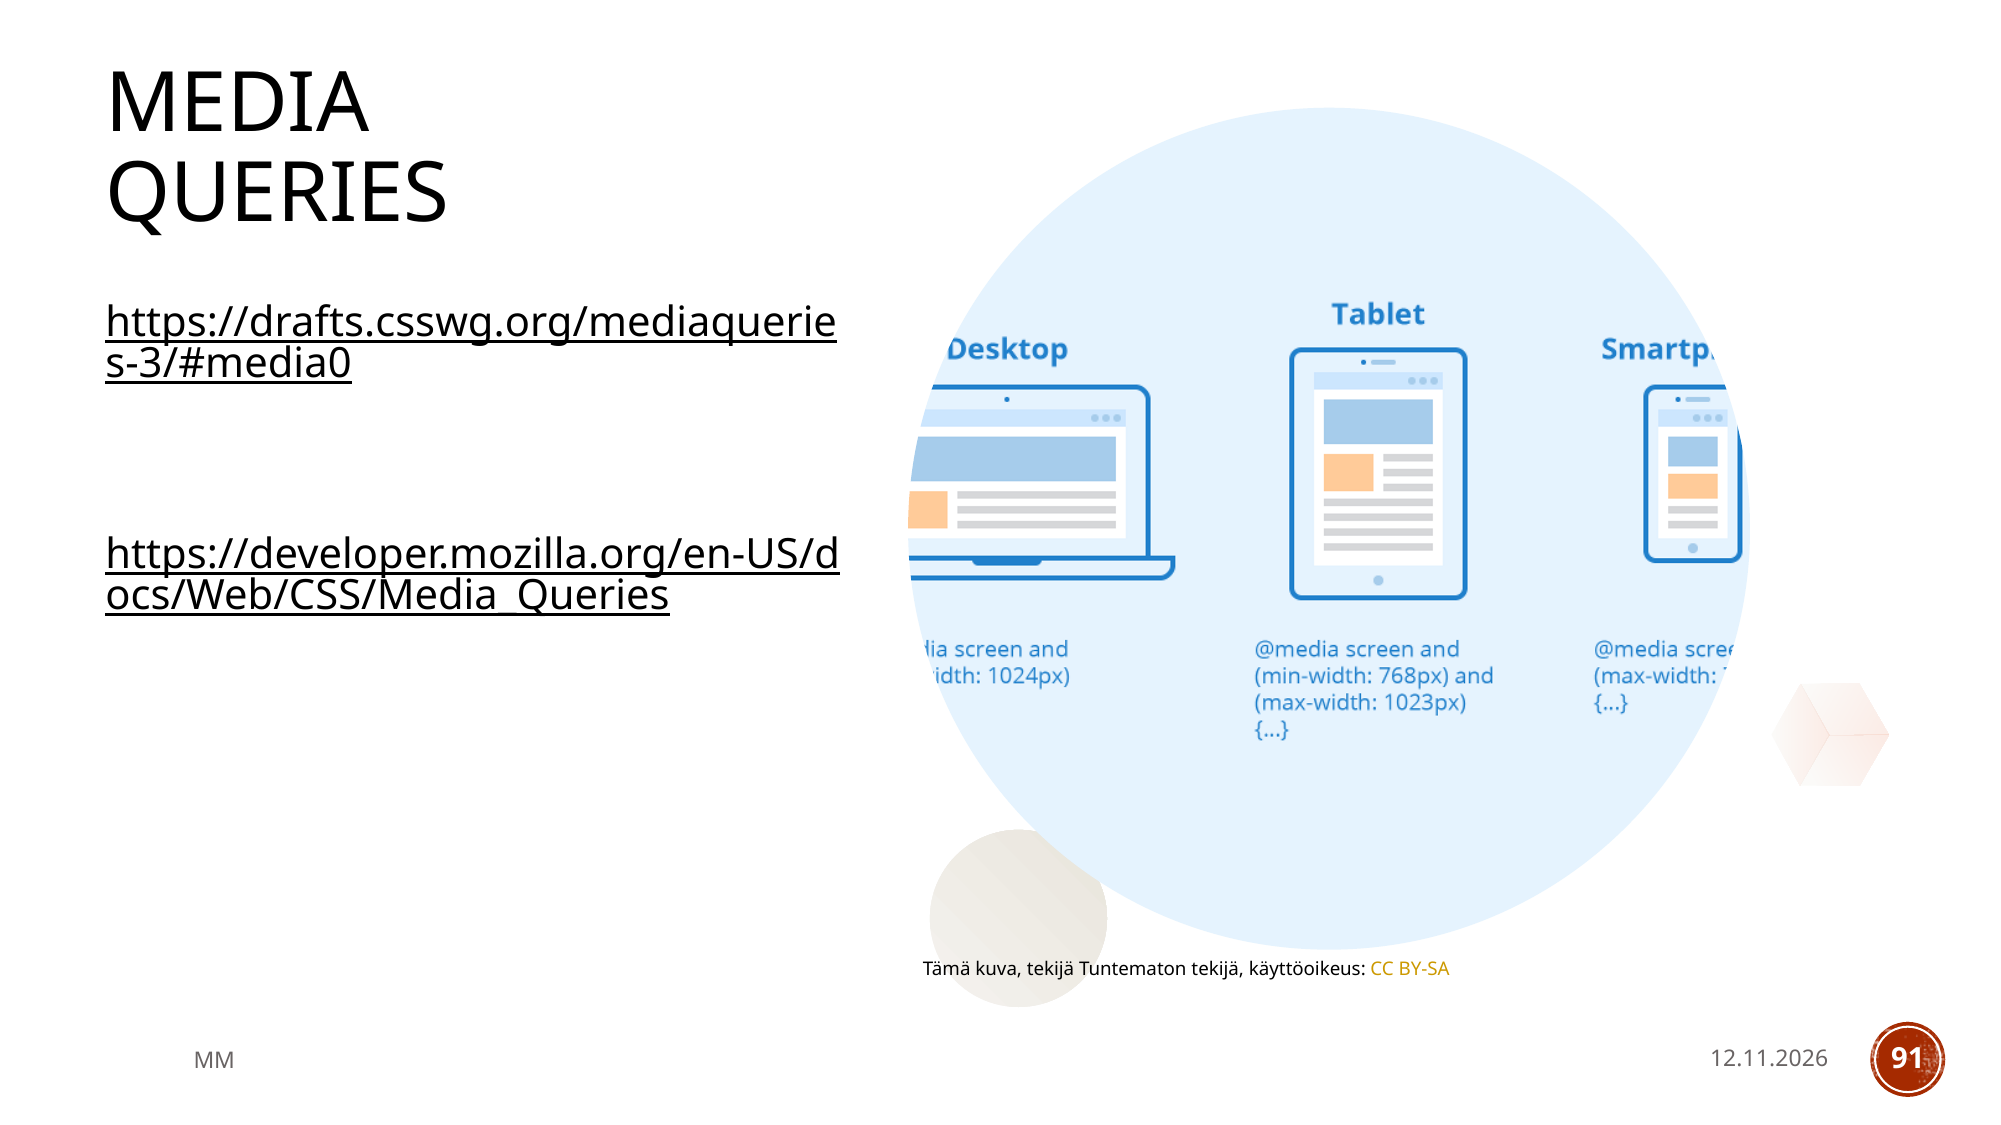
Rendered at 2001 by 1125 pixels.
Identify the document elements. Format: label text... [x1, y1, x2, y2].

picture [908, 107, 1750, 949]
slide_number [1306, 1028, 1844, 1089]
list https://drafts.csswg.org/mediaqueries-3/#media0 https://developer.mozilla.org/en-US/docs/Web/CSS/Media_Queries [90, 288, 859, 644]
text_box Tämä kuva, tekijä Tuntematon tekijä, käyttöoikeus: CC BY-SA [908, 951, 1750, 990]
title media queries [90, 90, 676, 247]
footer MM [178, 1028, 1217, 1089]
slide_number 91 [1855, 1028, 1961, 1089]
